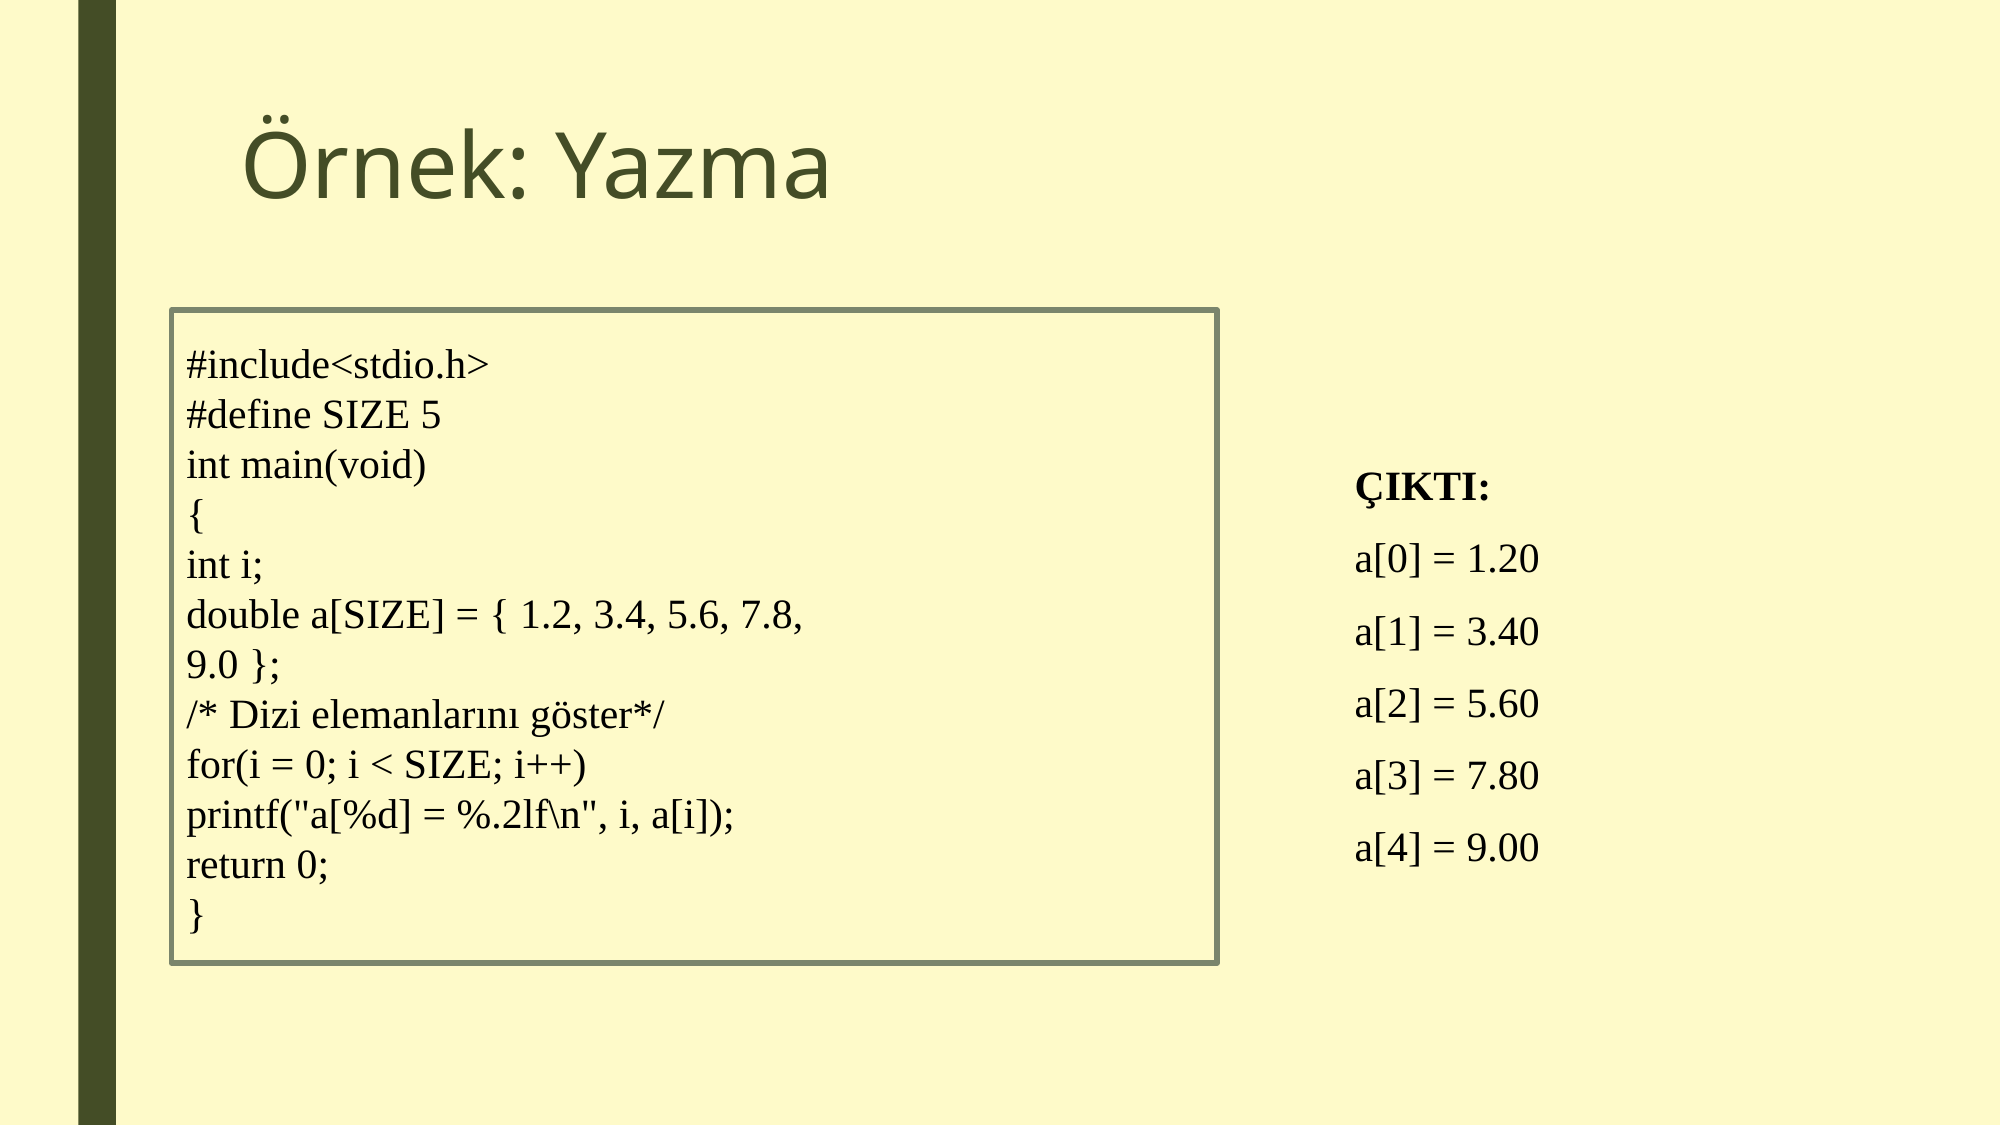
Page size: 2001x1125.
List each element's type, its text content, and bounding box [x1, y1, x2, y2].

text_box #include<stdio.h> #define SIZE 5 int main(void) { int i; double a[SIZE] = { 1.2, 3.4, 5.6, 7.8, 9.0 }; /* Dizi elemanlarını göster*/ for(i = 0; i < SIZE; i++) printf("a[%d] = %.2lf\n", i, a[i]); return 0; } [169, 307, 1220, 966]
title Örnek: Yazma [225, 112, 1800, 357]
list ÇIKTI: a[0] = 1.20 a[1] = 3.40 a[2] = 5.60 a[3] = 7.80 a[4] = 9.00 [1339, 455, 1828, 886]
